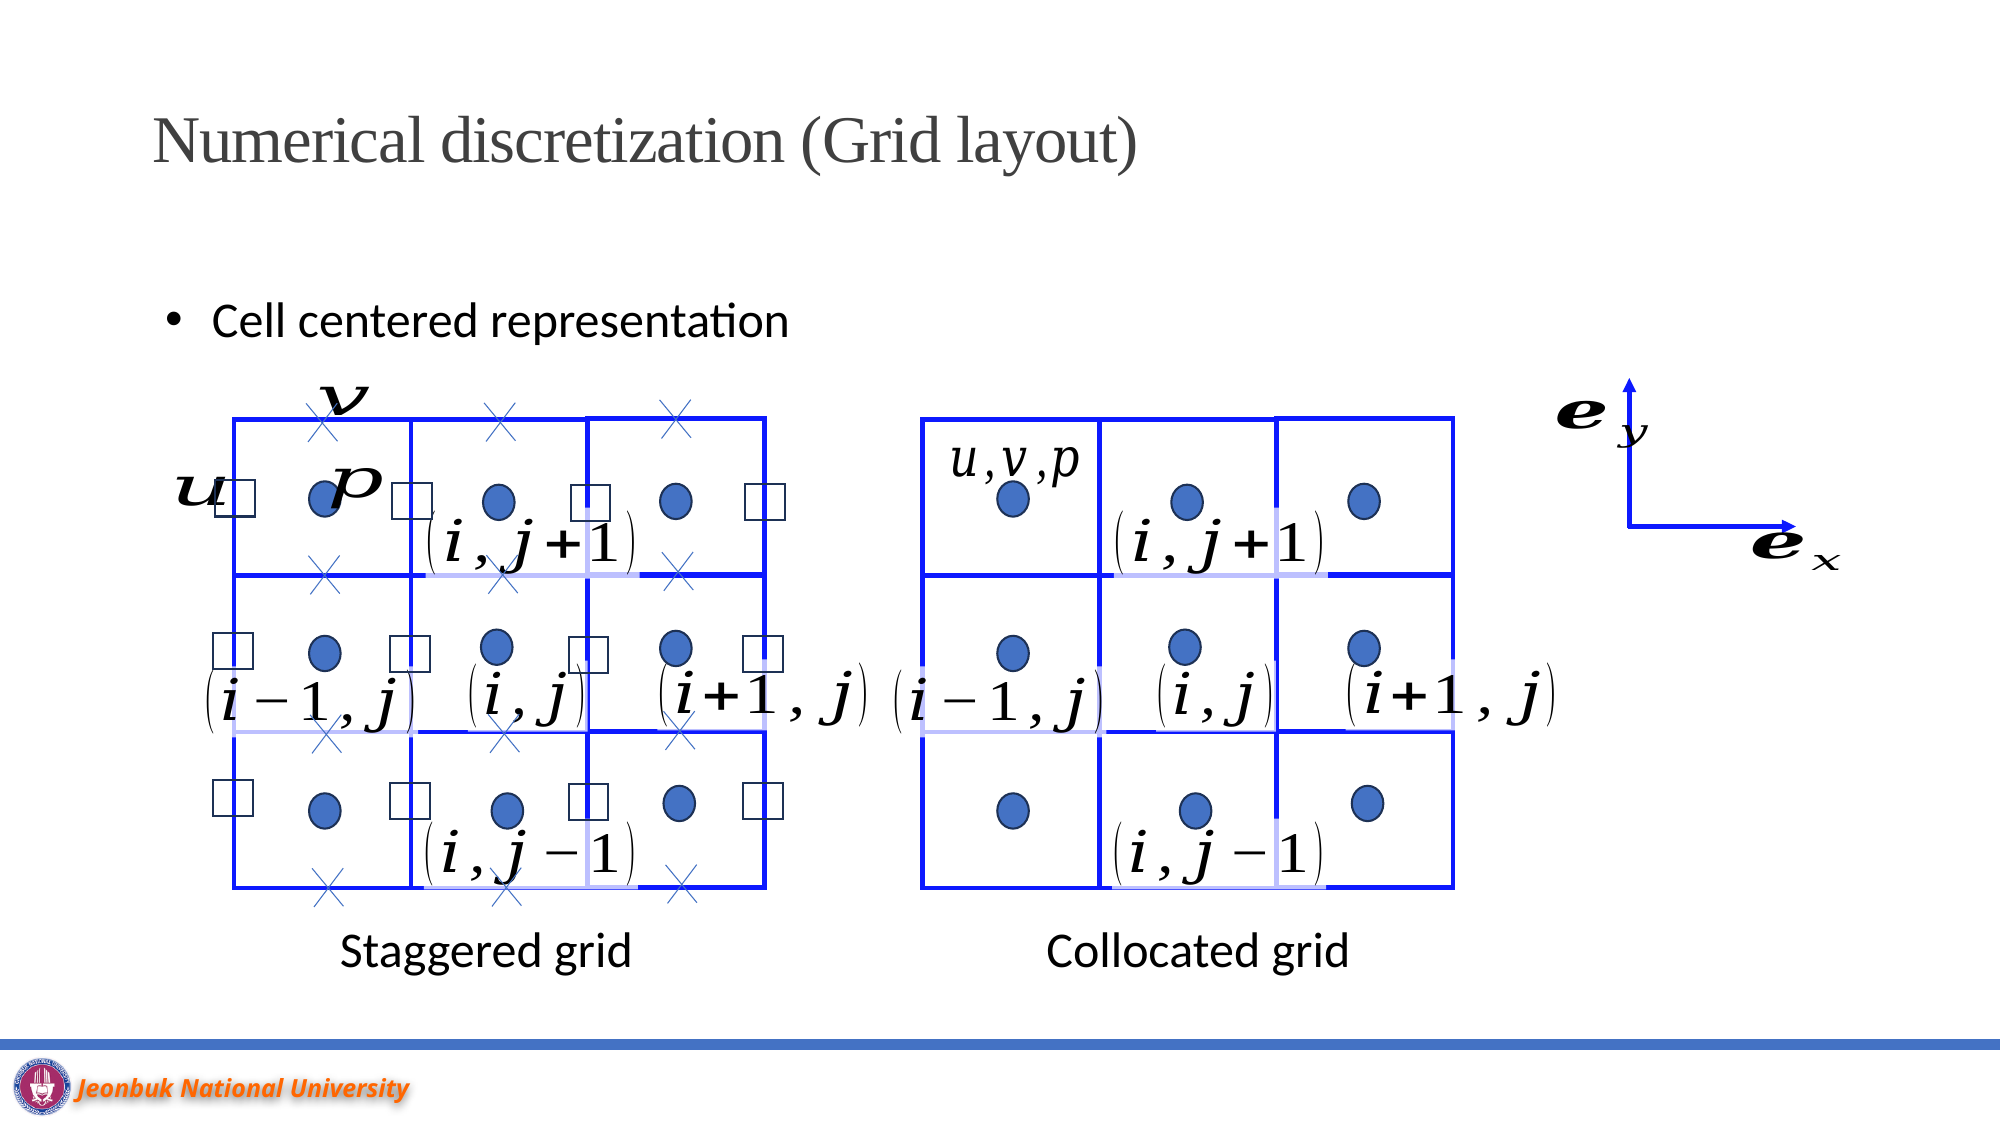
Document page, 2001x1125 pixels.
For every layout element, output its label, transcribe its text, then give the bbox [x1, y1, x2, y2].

text_box Staggered grid [324, 910, 648, 986]
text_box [1554, 377, 1845, 577]
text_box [892, 418, 1560, 890]
text_box Collocated grid [1031, 910, 1366, 986]
text_box Numerical discretization (Grid layout) [137, 59, 1863, 184]
text_box Cell centered representation [150, 280, 806, 356]
picture [9, 1054, 74, 1119]
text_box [170, 367, 872, 909]
